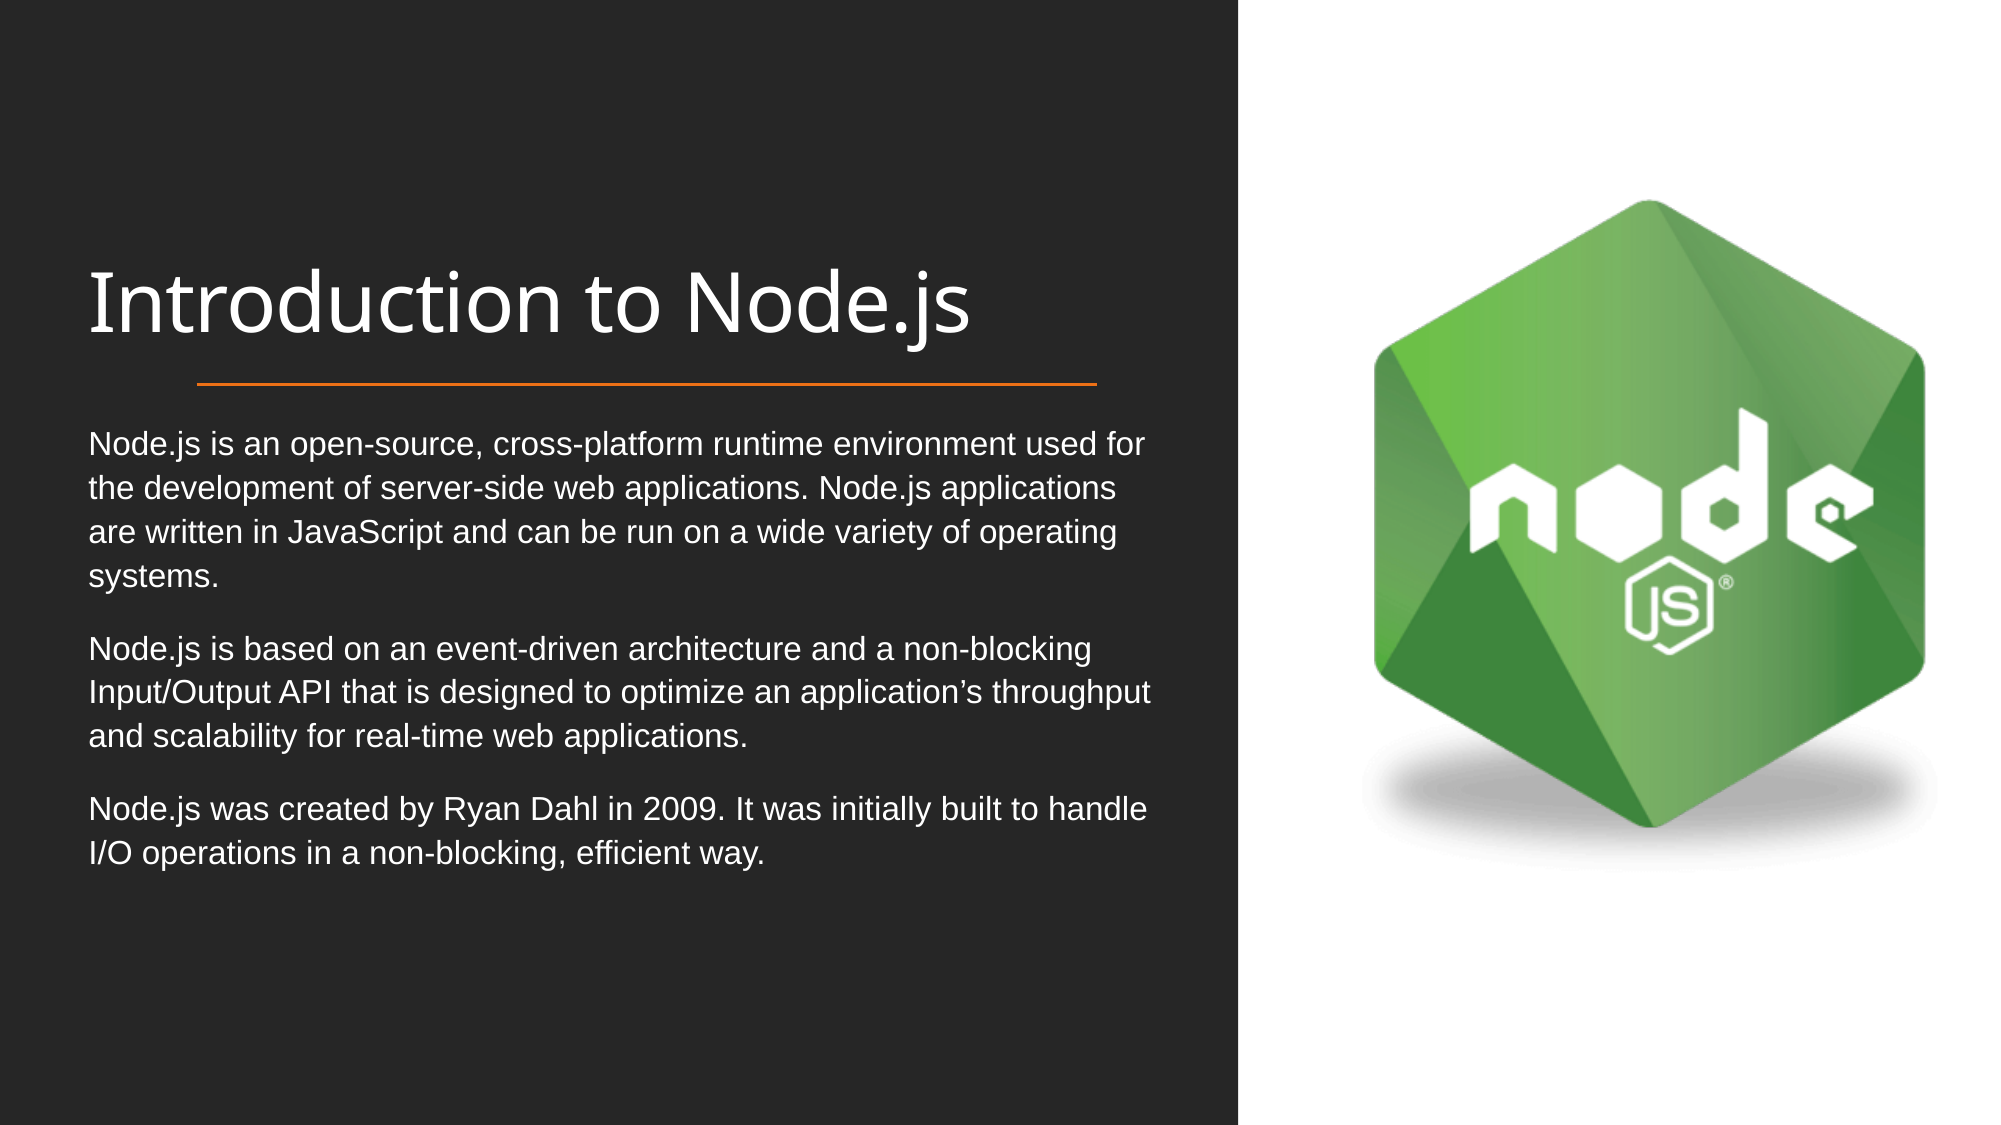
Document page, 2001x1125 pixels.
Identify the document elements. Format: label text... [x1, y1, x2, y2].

text_box [0, 0, 1239, 1125]
list Node.js is an open-source, cross-platform runtime environment used for the development of server-side web applications. Node.js applications are written in JavaScript and can be run on a wide variety of operating systems. Node.js is based on an event-driven architecture and a non-blocking Input/Output API that is designed to optimize an application’s throughput and scalability for real-time web applications. Node.js was created by Ryan Dahl in 2009. It was initially built to handle I/O operations in a non-blocking, efficient way. [73, 410, 1161, 1055]
picture [1355, 195, 1942, 887]
title Introduction to Node.js [73, 84, 1161, 359]
text_box [1239, 0, 2000, 1125]
